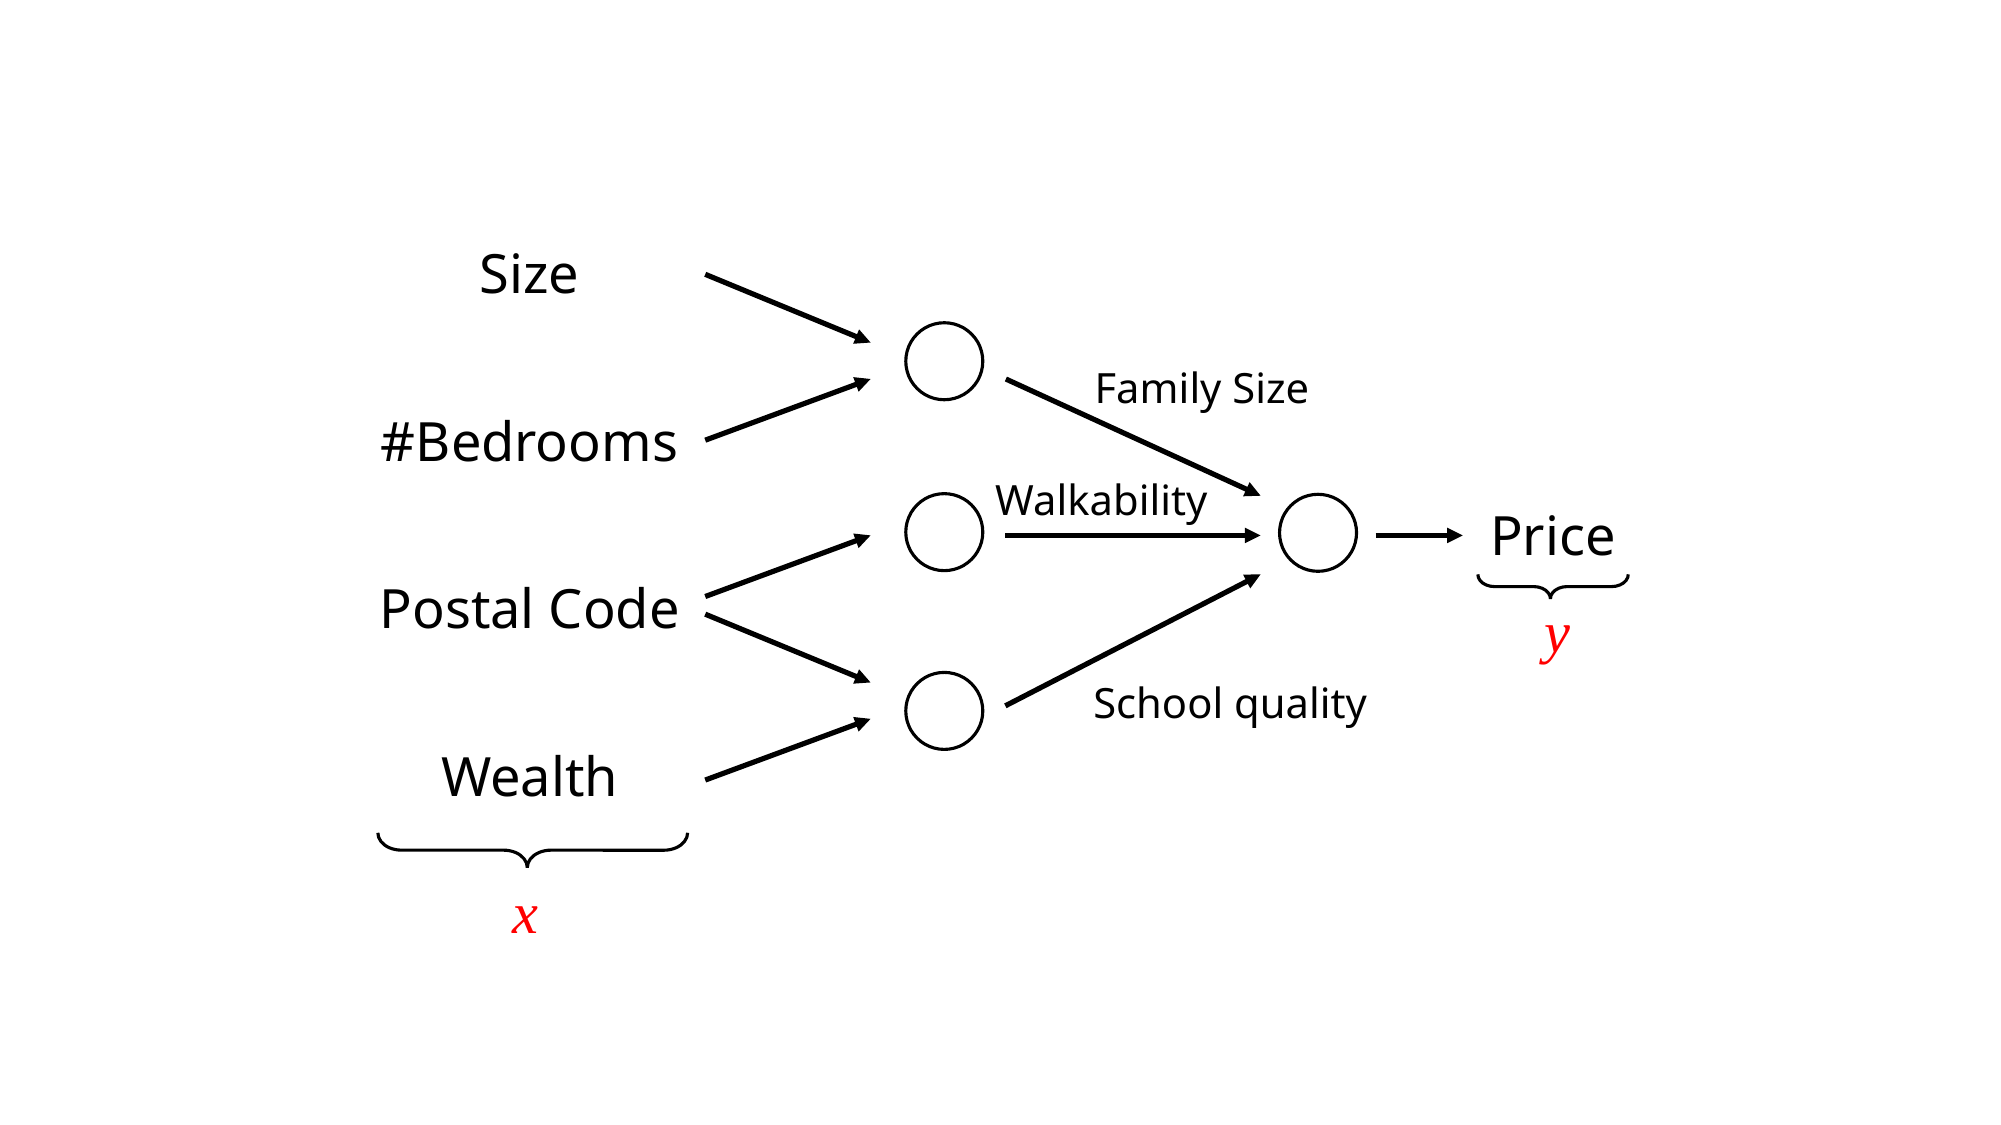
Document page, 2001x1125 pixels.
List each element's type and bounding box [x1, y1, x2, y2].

text_box [371, 231, 1629, 954]
